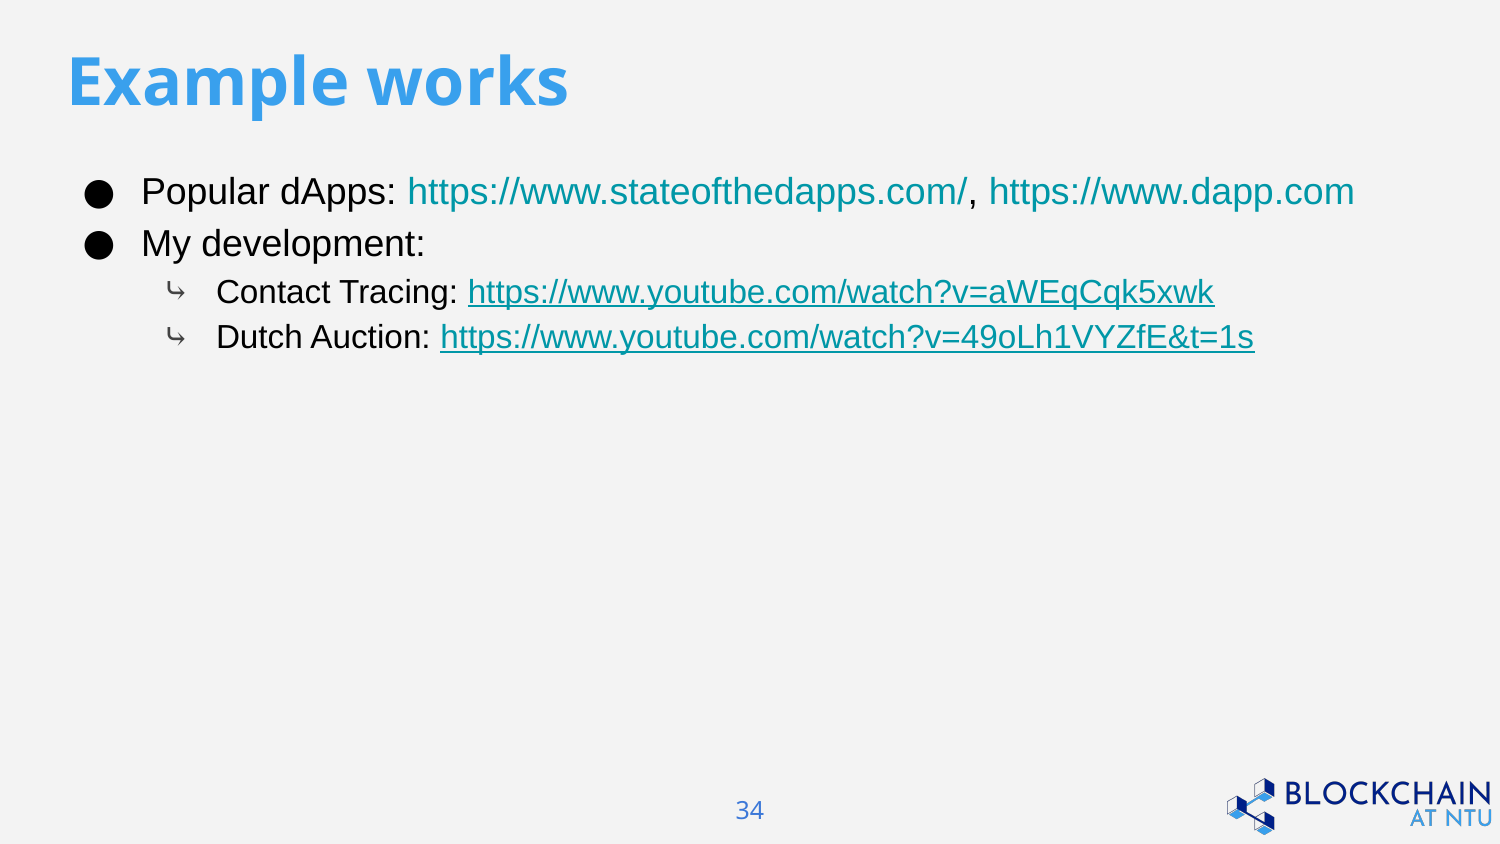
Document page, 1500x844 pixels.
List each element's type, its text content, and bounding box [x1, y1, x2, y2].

title Example works [51, 16, 1449, 135]
picture [1223, 766, 1500, 844]
list Popular dApps: https://www.stateofthedapps.com/, https://www.dapp.com My development: Contact Tracing: https://www.youtube.com/watch?v=aWEqCqk5xwk Dutch Auction: https://www.youtube.com/watch?v=49oLh1VYZfE&t=1s [51, 145, 1449, 706]
